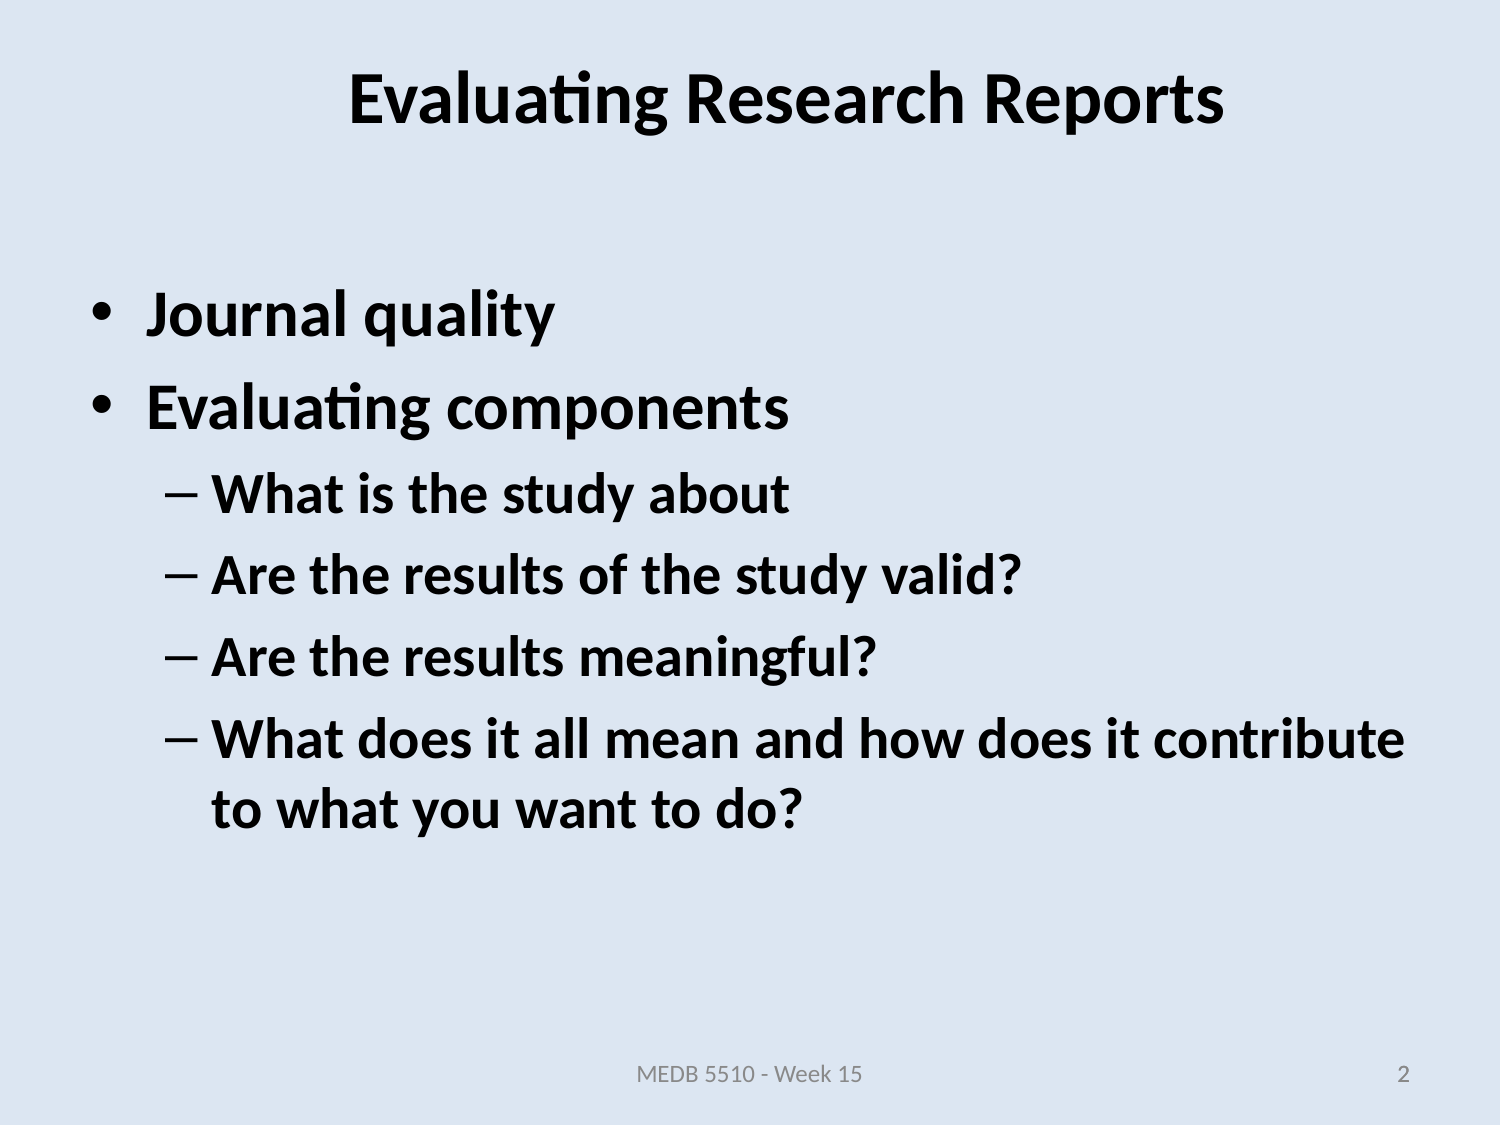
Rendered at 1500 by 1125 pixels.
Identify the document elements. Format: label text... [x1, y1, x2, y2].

list Journal quality Evaluating components What is the study about Are the results of the study valid? Are the results meaningful? What does it all mean and how does it contribute to what you want to do? [75, 262, 1425, 1005]
footer MEDB 5510 - Week 15 [512, 1042, 988, 1103]
slide_number 2 [1074, 1042, 1425, 1103]
title Evaluating Research Reports [112, 0, 1463, 188]
